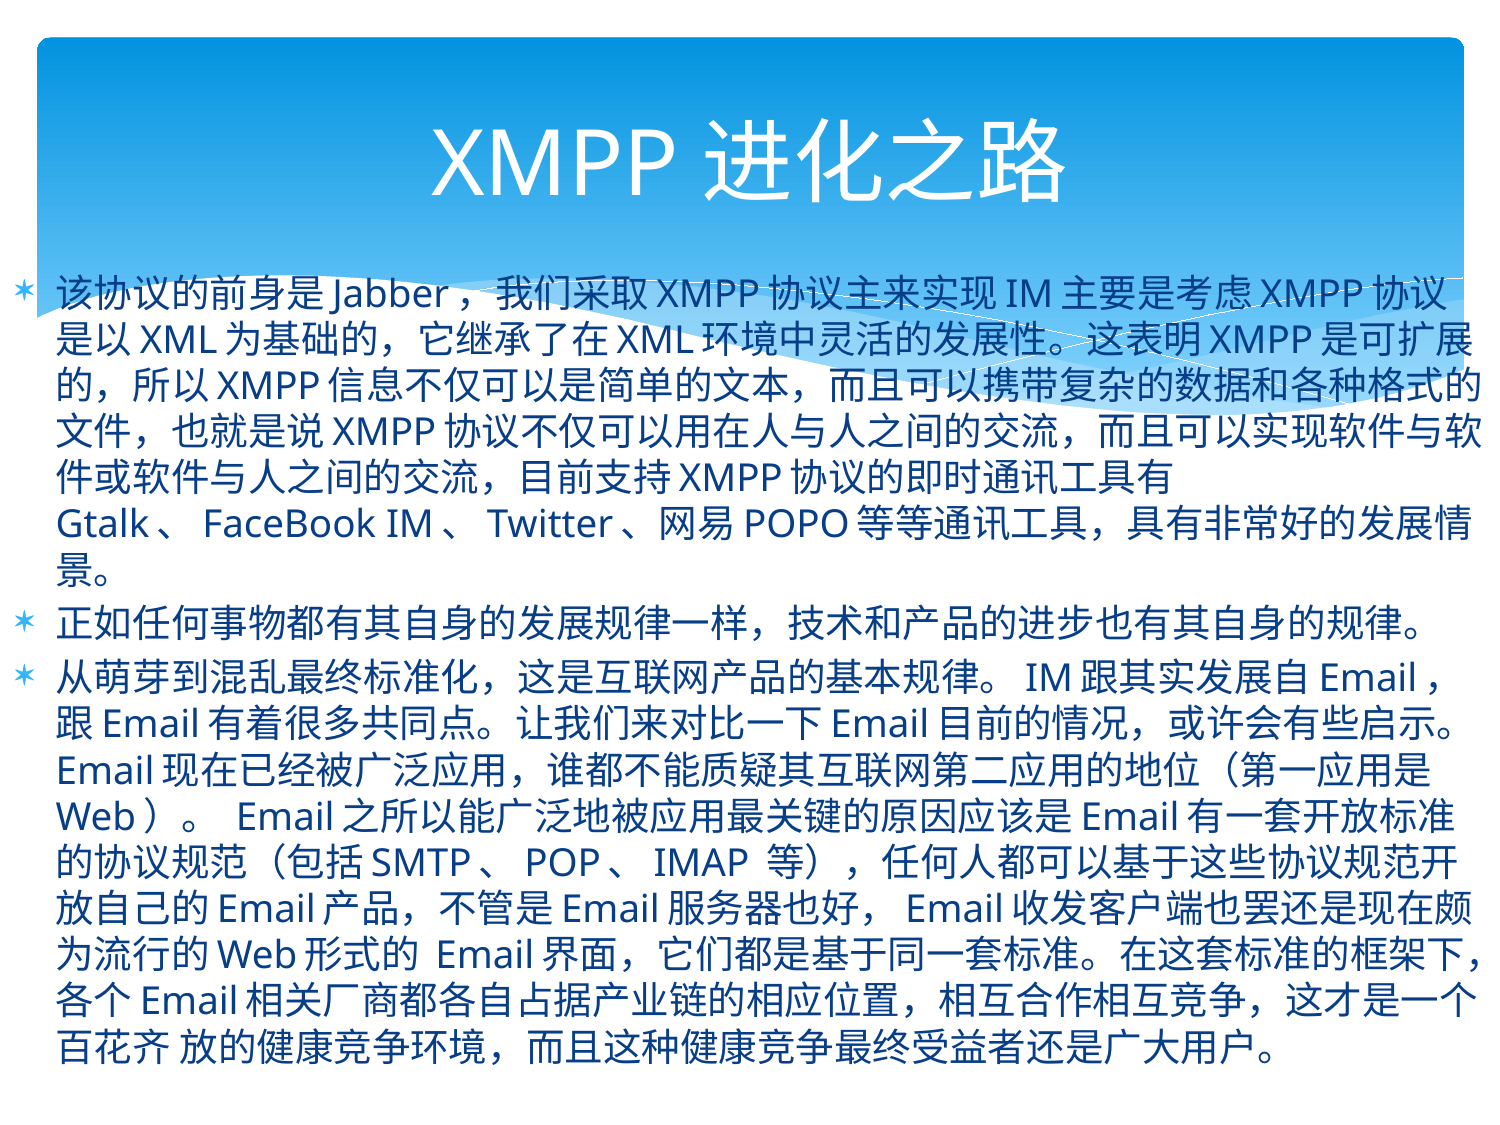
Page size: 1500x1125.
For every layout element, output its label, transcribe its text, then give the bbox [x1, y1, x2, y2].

title XMPP进化之路 [75, 55, 1425, 261]
list 该协议的前身是Jabber，我们采取XMPP协议主来实现IM主要是考虑XMPP协议是以XML为基础的，它继承了在XML环境中灵活的发展性。这表明XMPP是可扩展的，所以XMPP信息不仅可以是简单的文本，而且可以携带复杂的数据和各种格式的文件，也就是说XMPP协议不仅可以用在人与人之间的交流，而且可以实现软件与软件或软件与人之间的交流，目前支持XMPP协议的即时通讯工具有Gtalk、FaceBook IM、Twitter、网易POPO等等通讯工具，具有非常好的发展情景。 正如任何事物都有其自身的发展规律一样，技术和产品的进步也有其自身的规律。 从萌芽到混乱最终标准化，这是互联网产品的基本规律。IM跟其实发展自Email，跟Email有着很多共同点。让我们来对比一下Email目前的情况，或许会有些启示。Email现在已经被广泛应用，谁都不能质疑其互联网第二应用的地位（第一应用是Web）。 Email之所以能广泛地被应用最关键的原因应该是Email有一套开放标准的协议规范（包括SMTP、POP、IMAP 等），任何人都可以基于这些协议规范开放自己的Email产品，不管是Email服务器也好，Email收发客户端也罢还是现在颇为流行的Web形式的 Email界面，它们都是基于同一套标准。在这套标准的框架下，各个Email相关厂商都各自占据产业链的相应位置，相互合作相互竞争，这才是一个百花齐 放的健康竞争环境，而且这种健康竞争最终受益者还是广大用户。 [0, 261, 1500, 1088]
